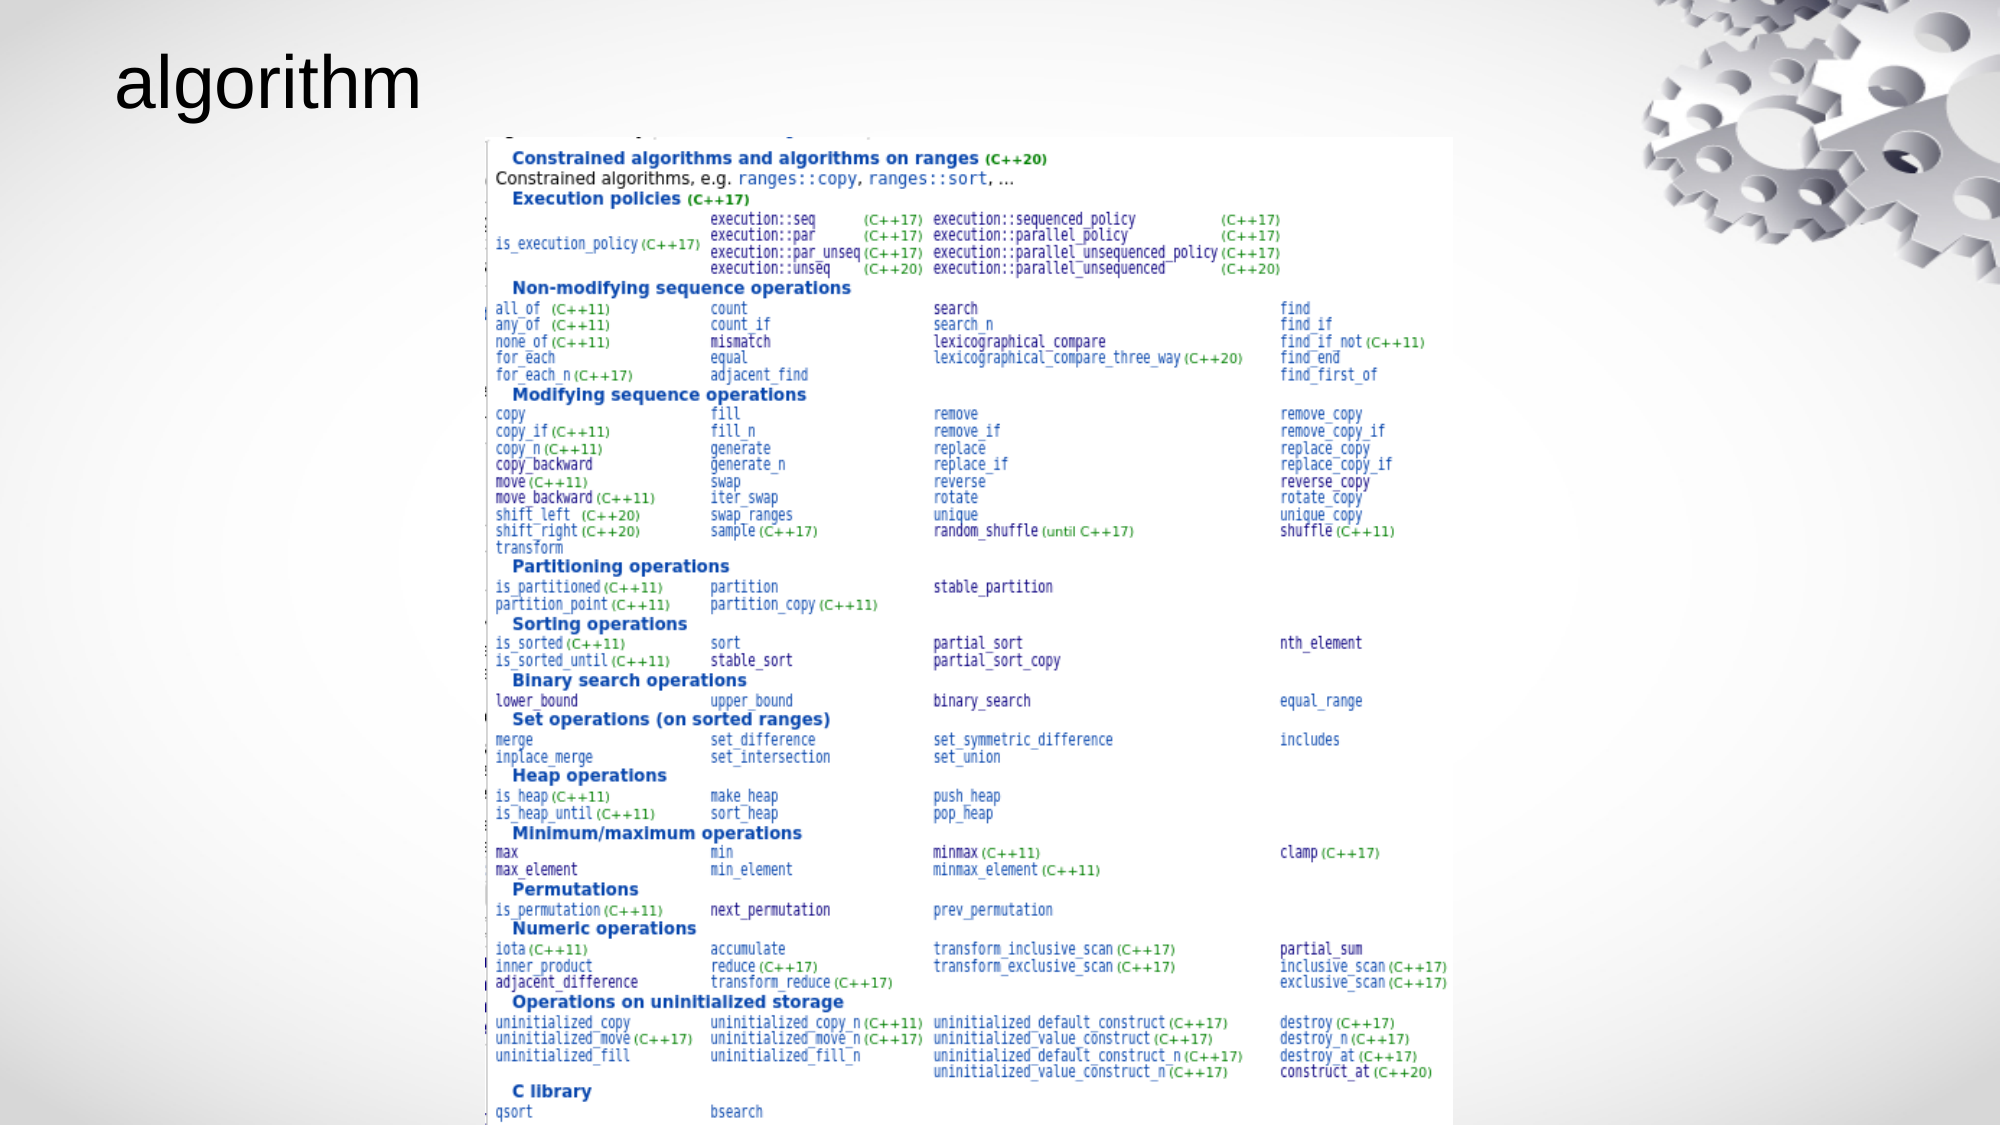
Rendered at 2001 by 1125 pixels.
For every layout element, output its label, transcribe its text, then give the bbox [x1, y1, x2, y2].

title algorithm [99, 30, 1901, 127]
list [485, 137, 1453, 1125]
picture [0, 0, 2000, 1125]
